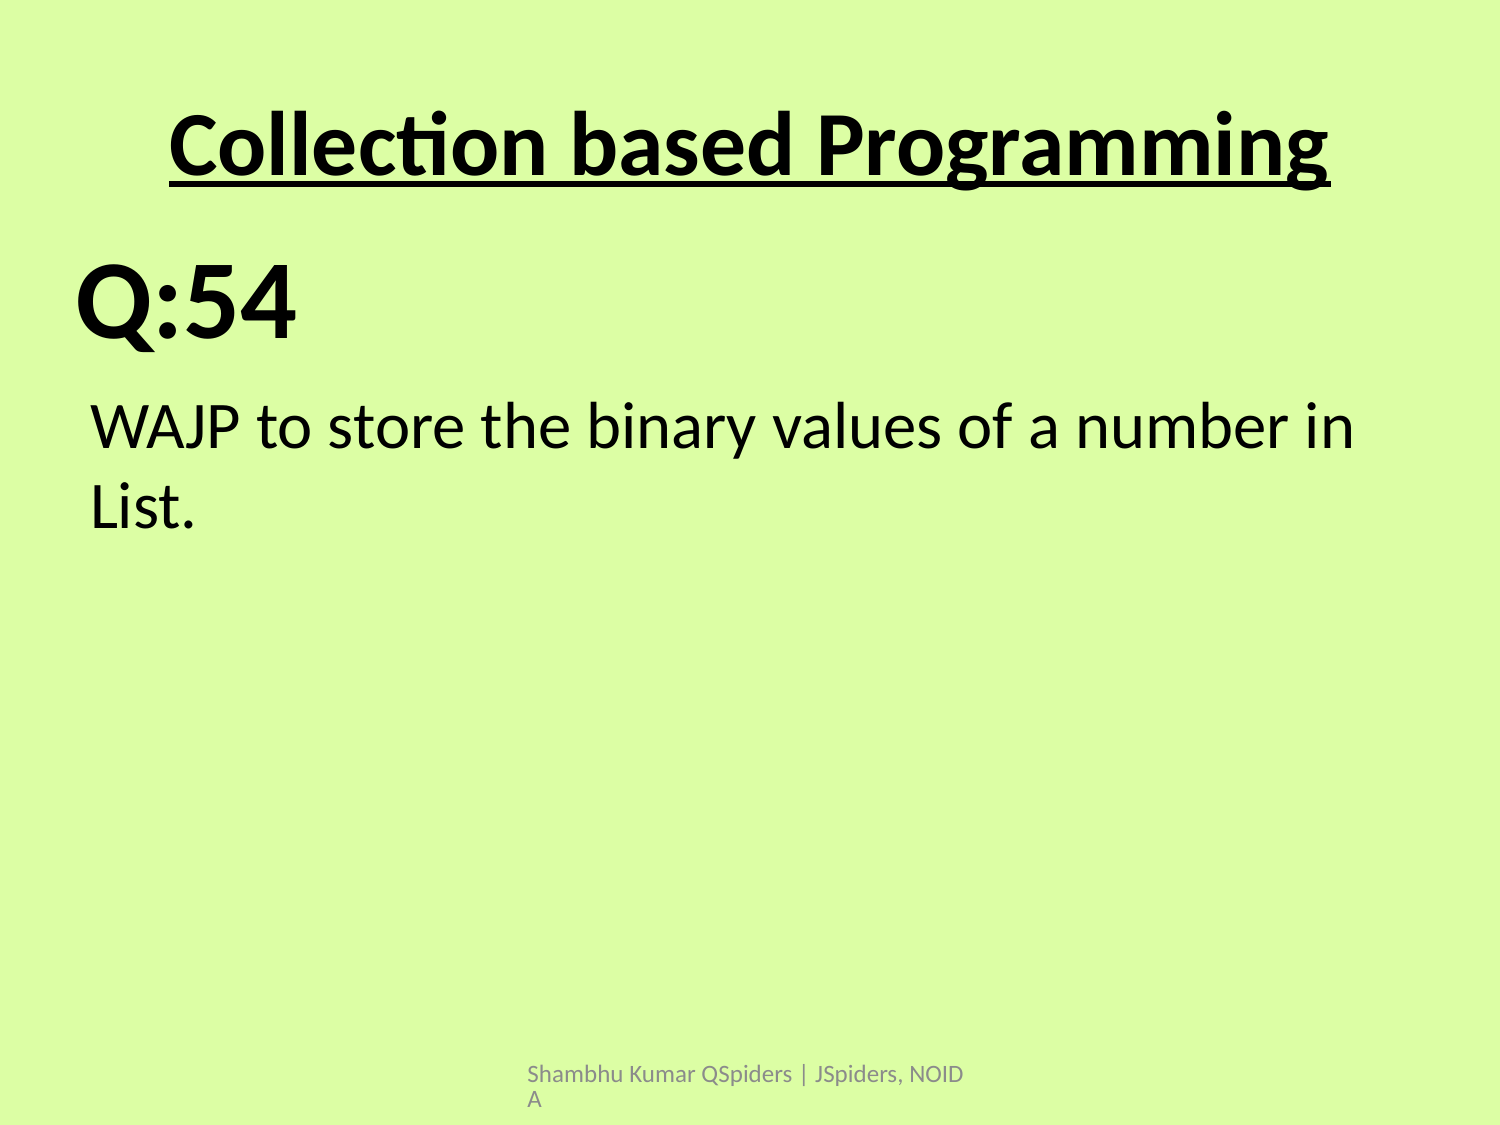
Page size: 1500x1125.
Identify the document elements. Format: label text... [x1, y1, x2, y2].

footer Shambhu Kumar QSpiders | JSpiders, NOIDA [512, 1042, 988, 1103]
title Collection based Programming [75, 45, 1425, 187]
slide_number Q:54 [50, 200, 313, 388]
list WAJP to store the binary values of a number in List. [75, 187, 1425, 625]
